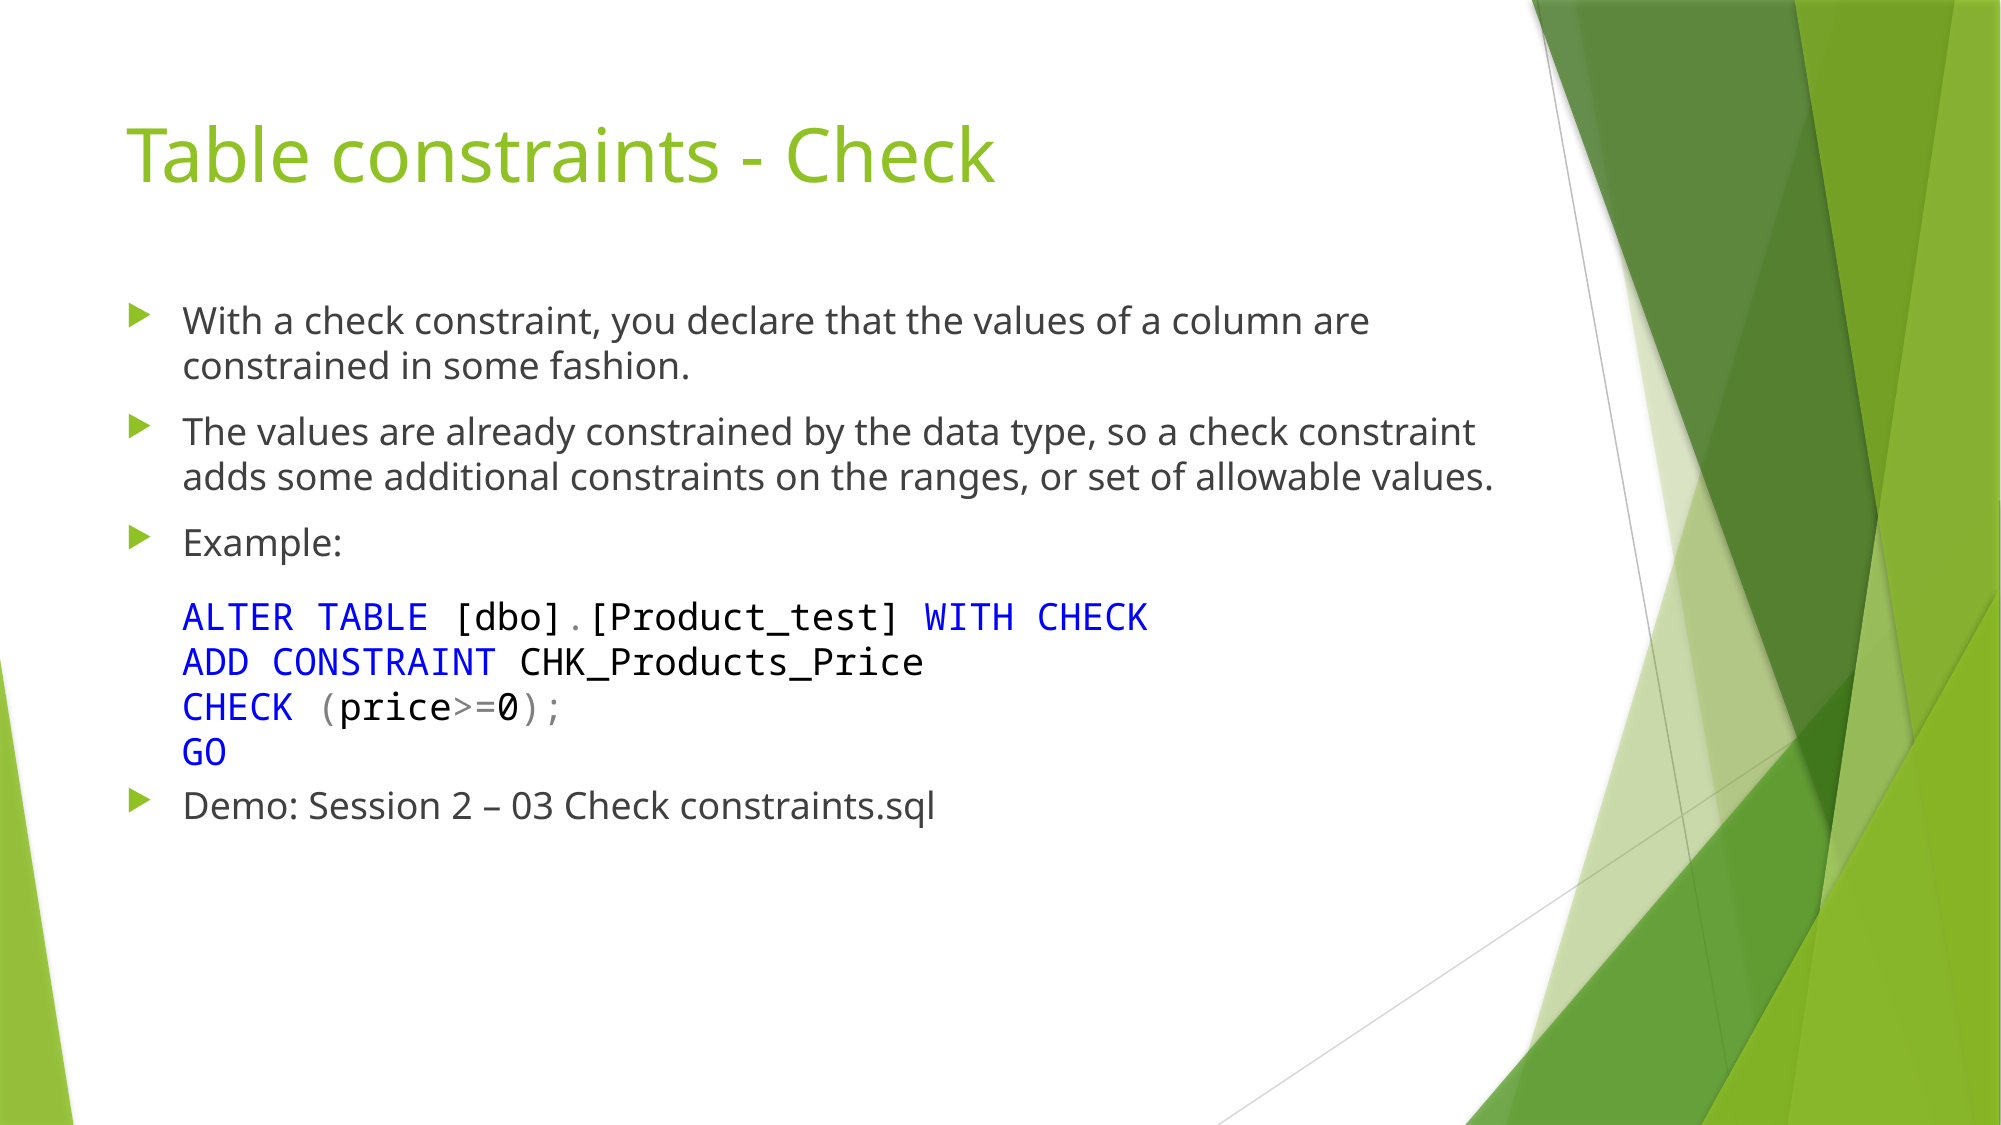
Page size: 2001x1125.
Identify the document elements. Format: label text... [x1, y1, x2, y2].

list With a check constraint, you declare that the values of a column are constrained in some fashion. The values are already constrained by the data type, so a check constraint adds some additional constraints on the ranges, or set of allowable values. Example: Demo: Session 2 – 03 Check constraints.sql [111, 289, 1522, 1051]
text_box ALTER TABLE [dbo].[Product_test] WITH CHECK ADD CONSTRAINT CHK_Products_Price CHECK (price>=0); GO [167, 585, 1167, 781]
title Table constraints - Check [111, 99, 1522, 289]
